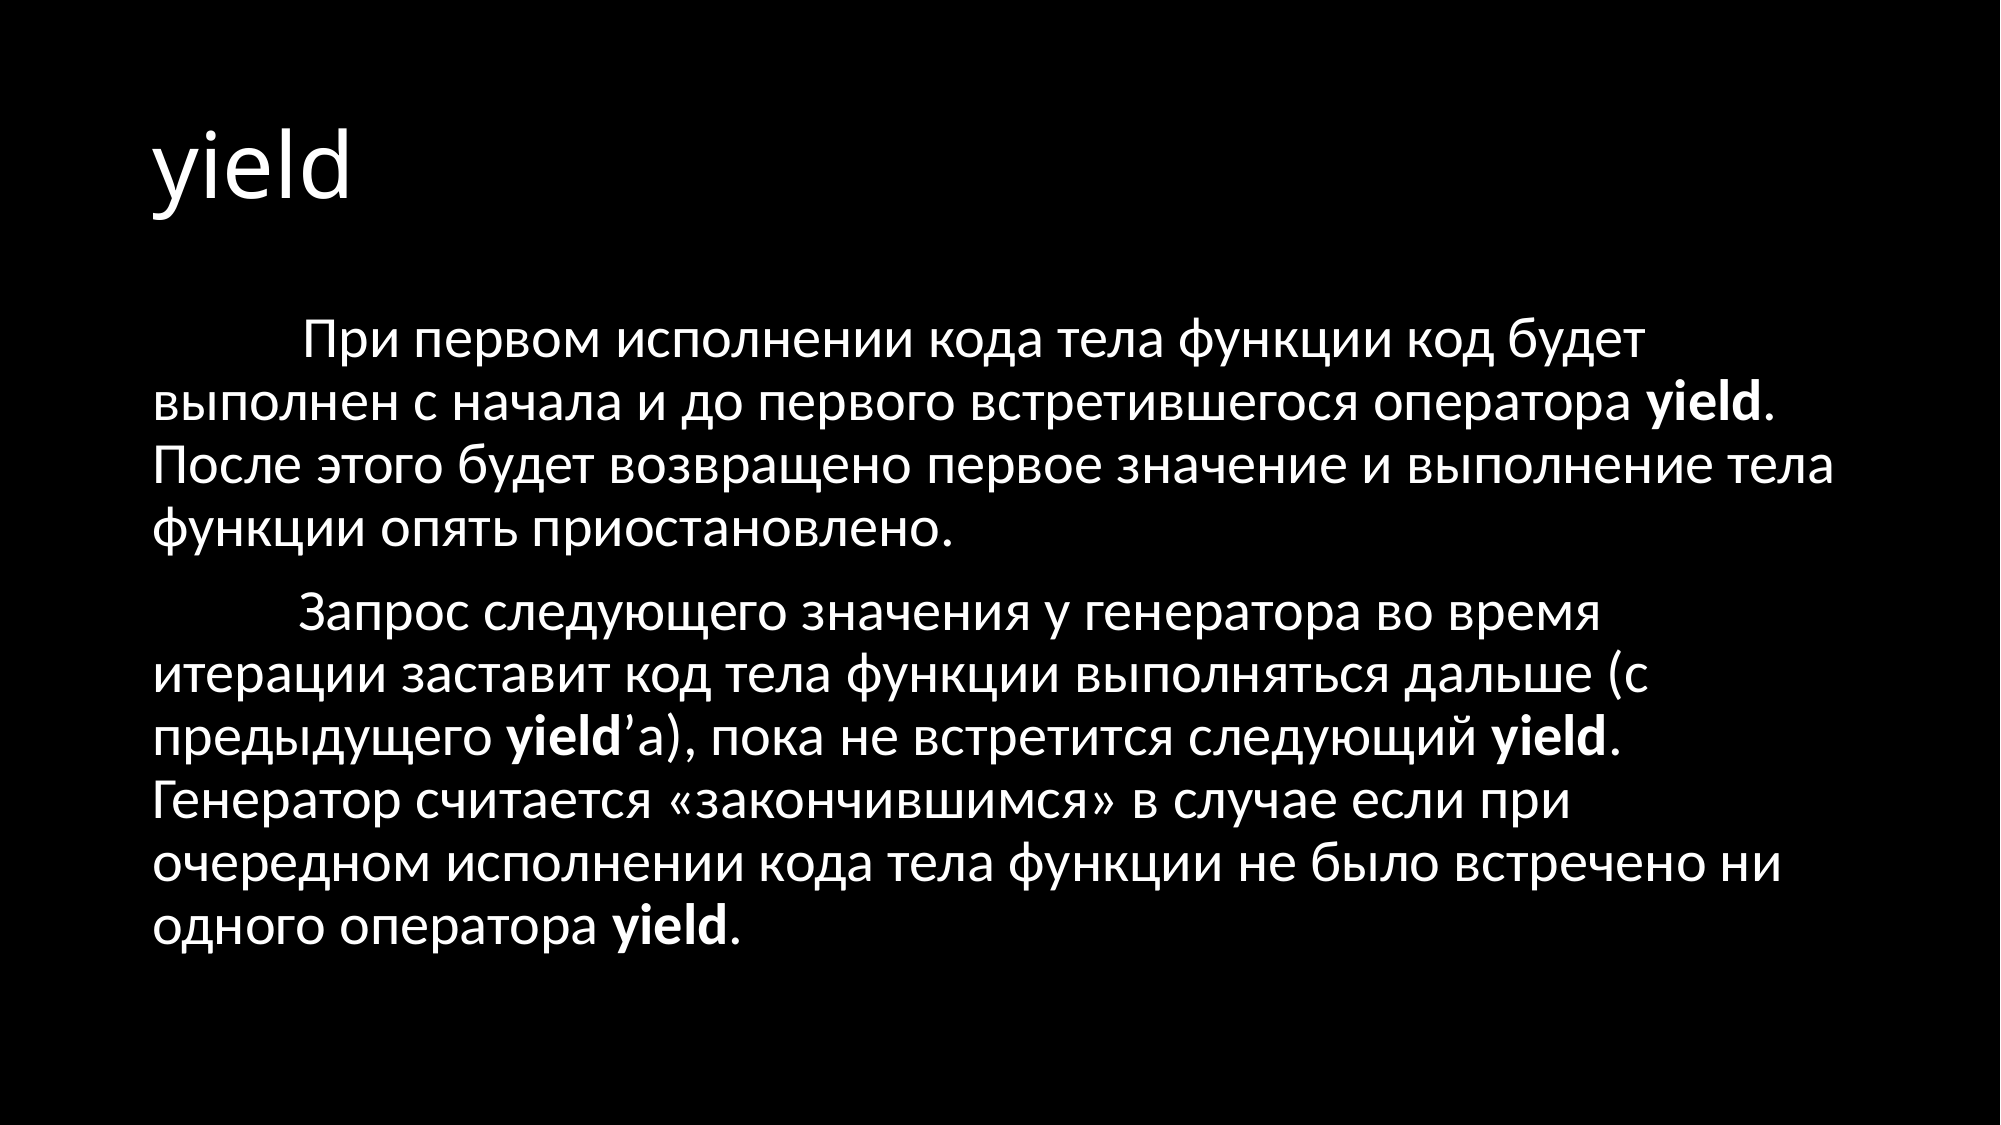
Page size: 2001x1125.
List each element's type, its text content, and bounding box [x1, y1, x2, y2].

title yield [137, 59, 1863, 278]
list При первом исполнении кода тела функции код будет выполнен с начала и до первого встретившегося оператора yield. После этого будет возвращено первое значение и выполнение тела функции опять приостановлено. Запрос следующего значения у генератора во время итерации заставит код тела функции выполняться дальше (с предыдущего yield’а), пока не встретится следующий yield. Генератор считается «закончившимся» в случае если при очередном исполнении кода тела функции не было встречено ни одного оператора yield. [137, 299, 1863, 1014]
